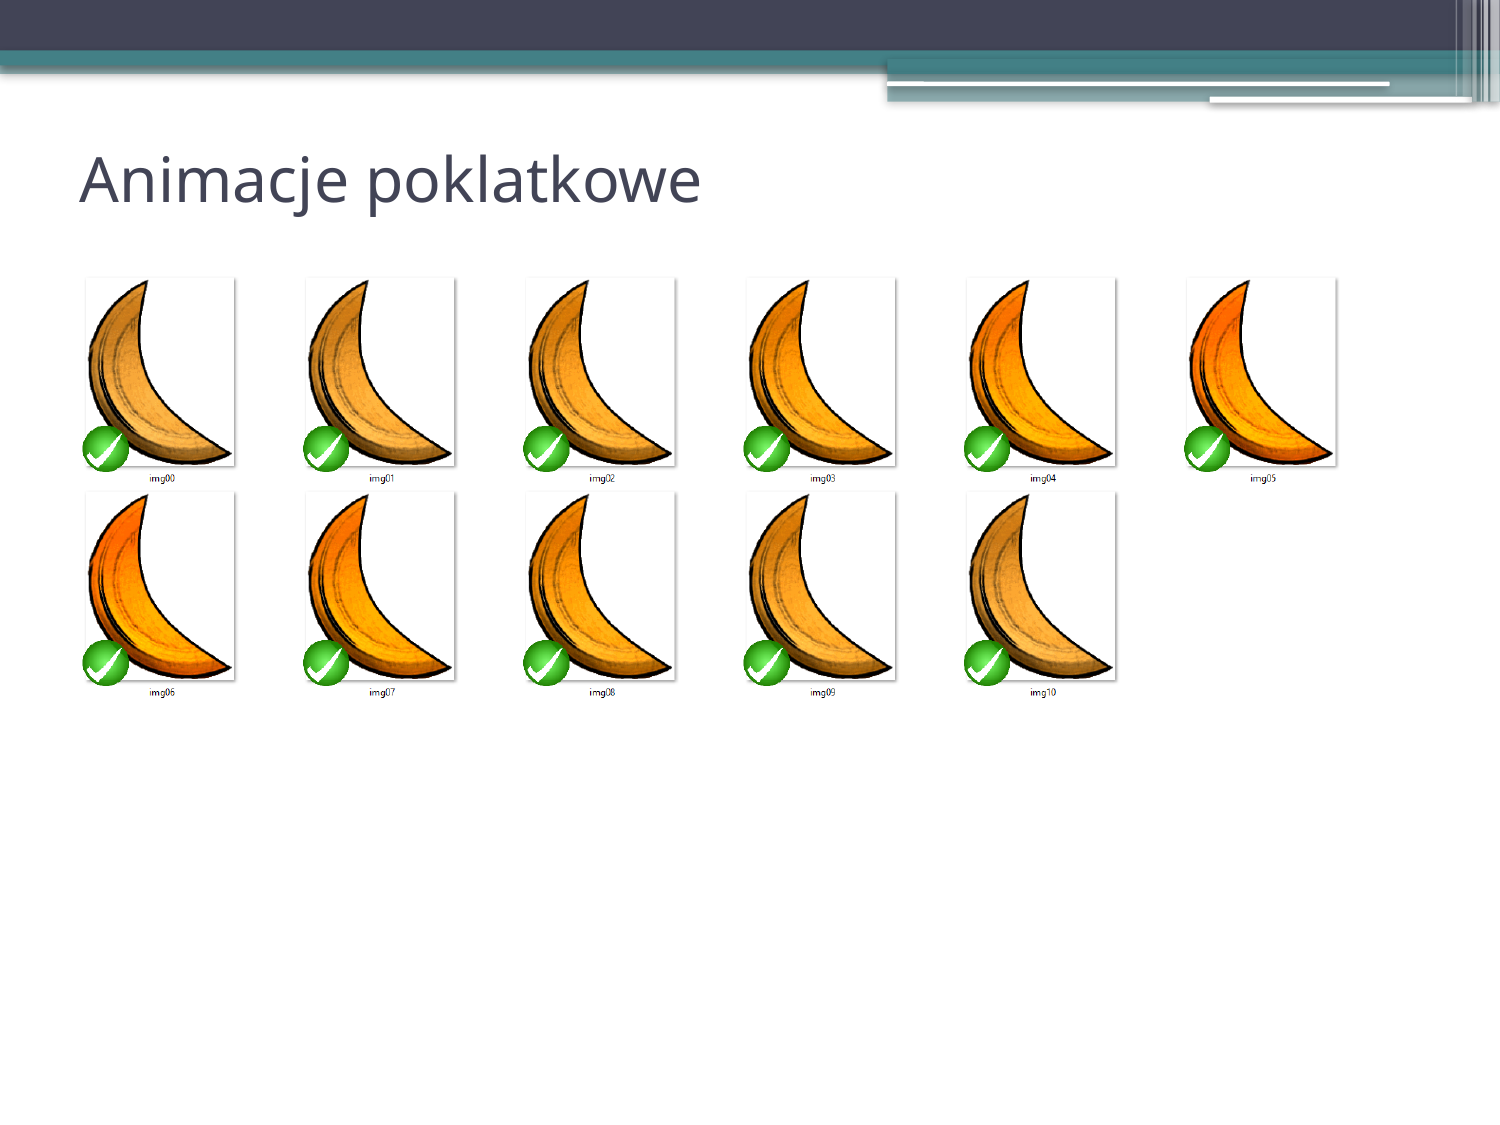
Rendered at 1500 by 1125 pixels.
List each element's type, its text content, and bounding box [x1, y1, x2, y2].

text_box Animacje poklatkowe [64, 90, 1415, 265]
picture [76, 266, 1359, 706]
